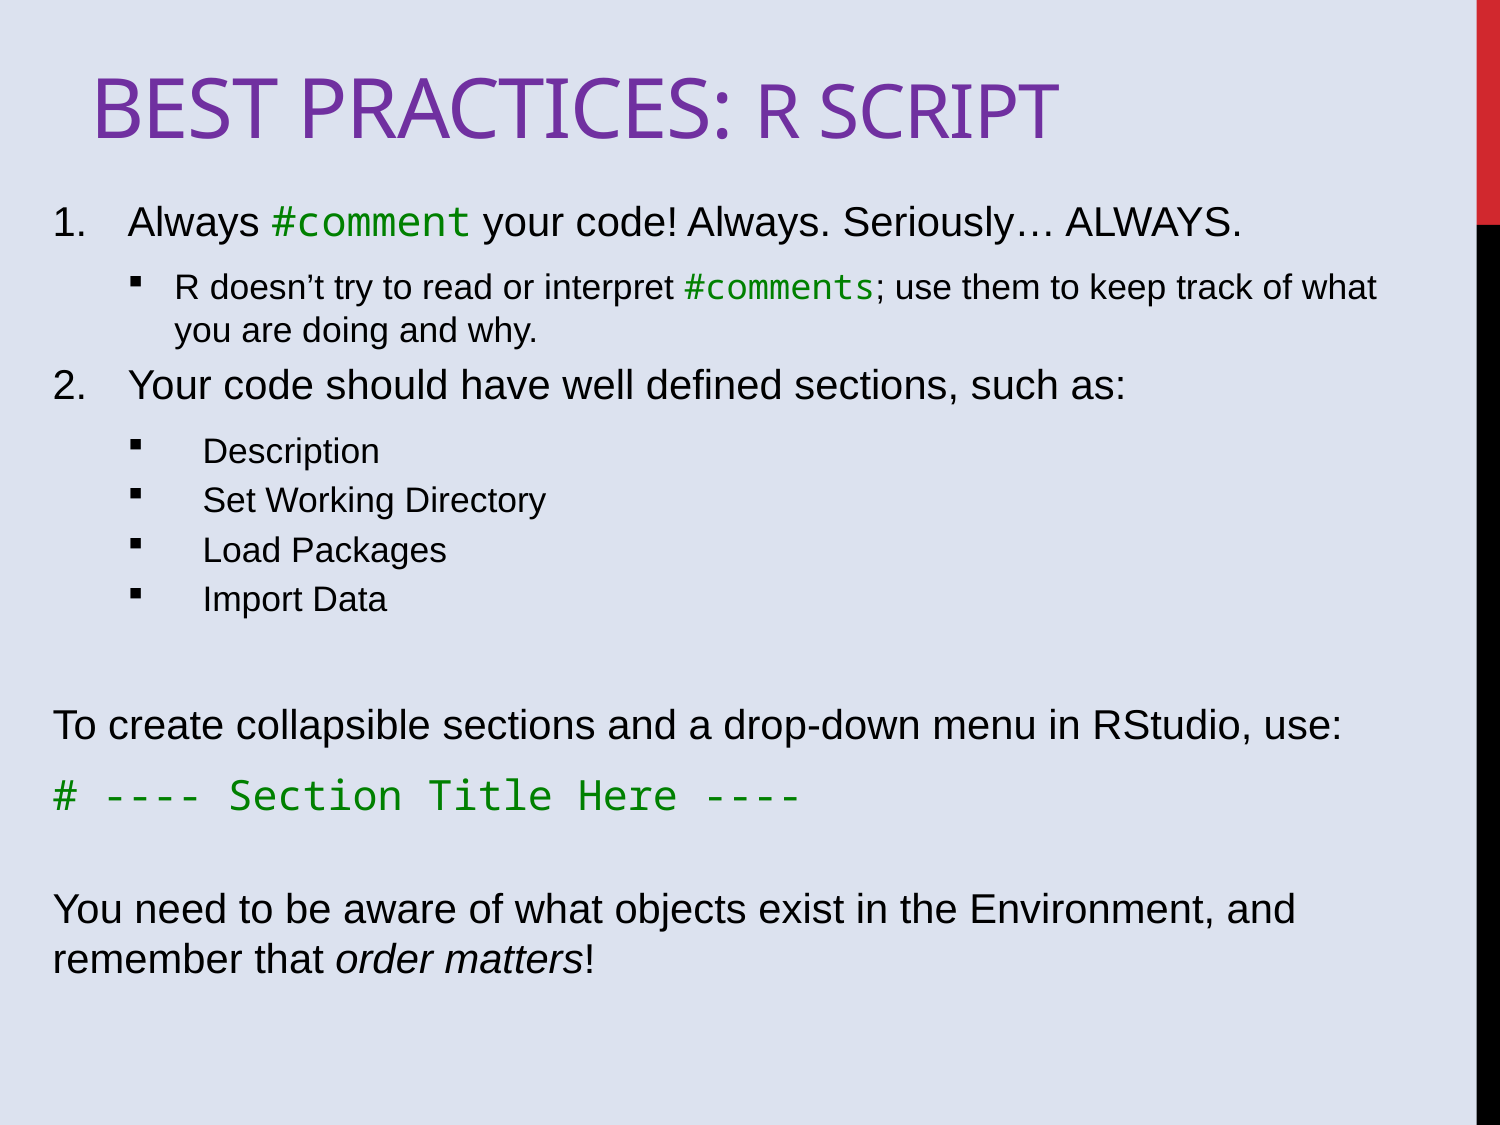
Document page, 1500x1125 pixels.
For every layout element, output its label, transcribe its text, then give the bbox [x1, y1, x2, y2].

list Always #comment your code! Always. Seriously… ALWAYS. R doesn’t try to read or interpret #comments; use them to keep track of what you are doing and why. Your code should have well defined sections, such as: Description Set Working Directory Load Packages Import Data To create collapsible sections and a drop-down menu in RStudio, use: # ---- Section Title Here ---- You need to be aware of what objects exist in the Environment, and remember that order matters! [37, 187, 1438, 1088]
title best practices: R SCRIPT [75, 25, 1475, 163]
